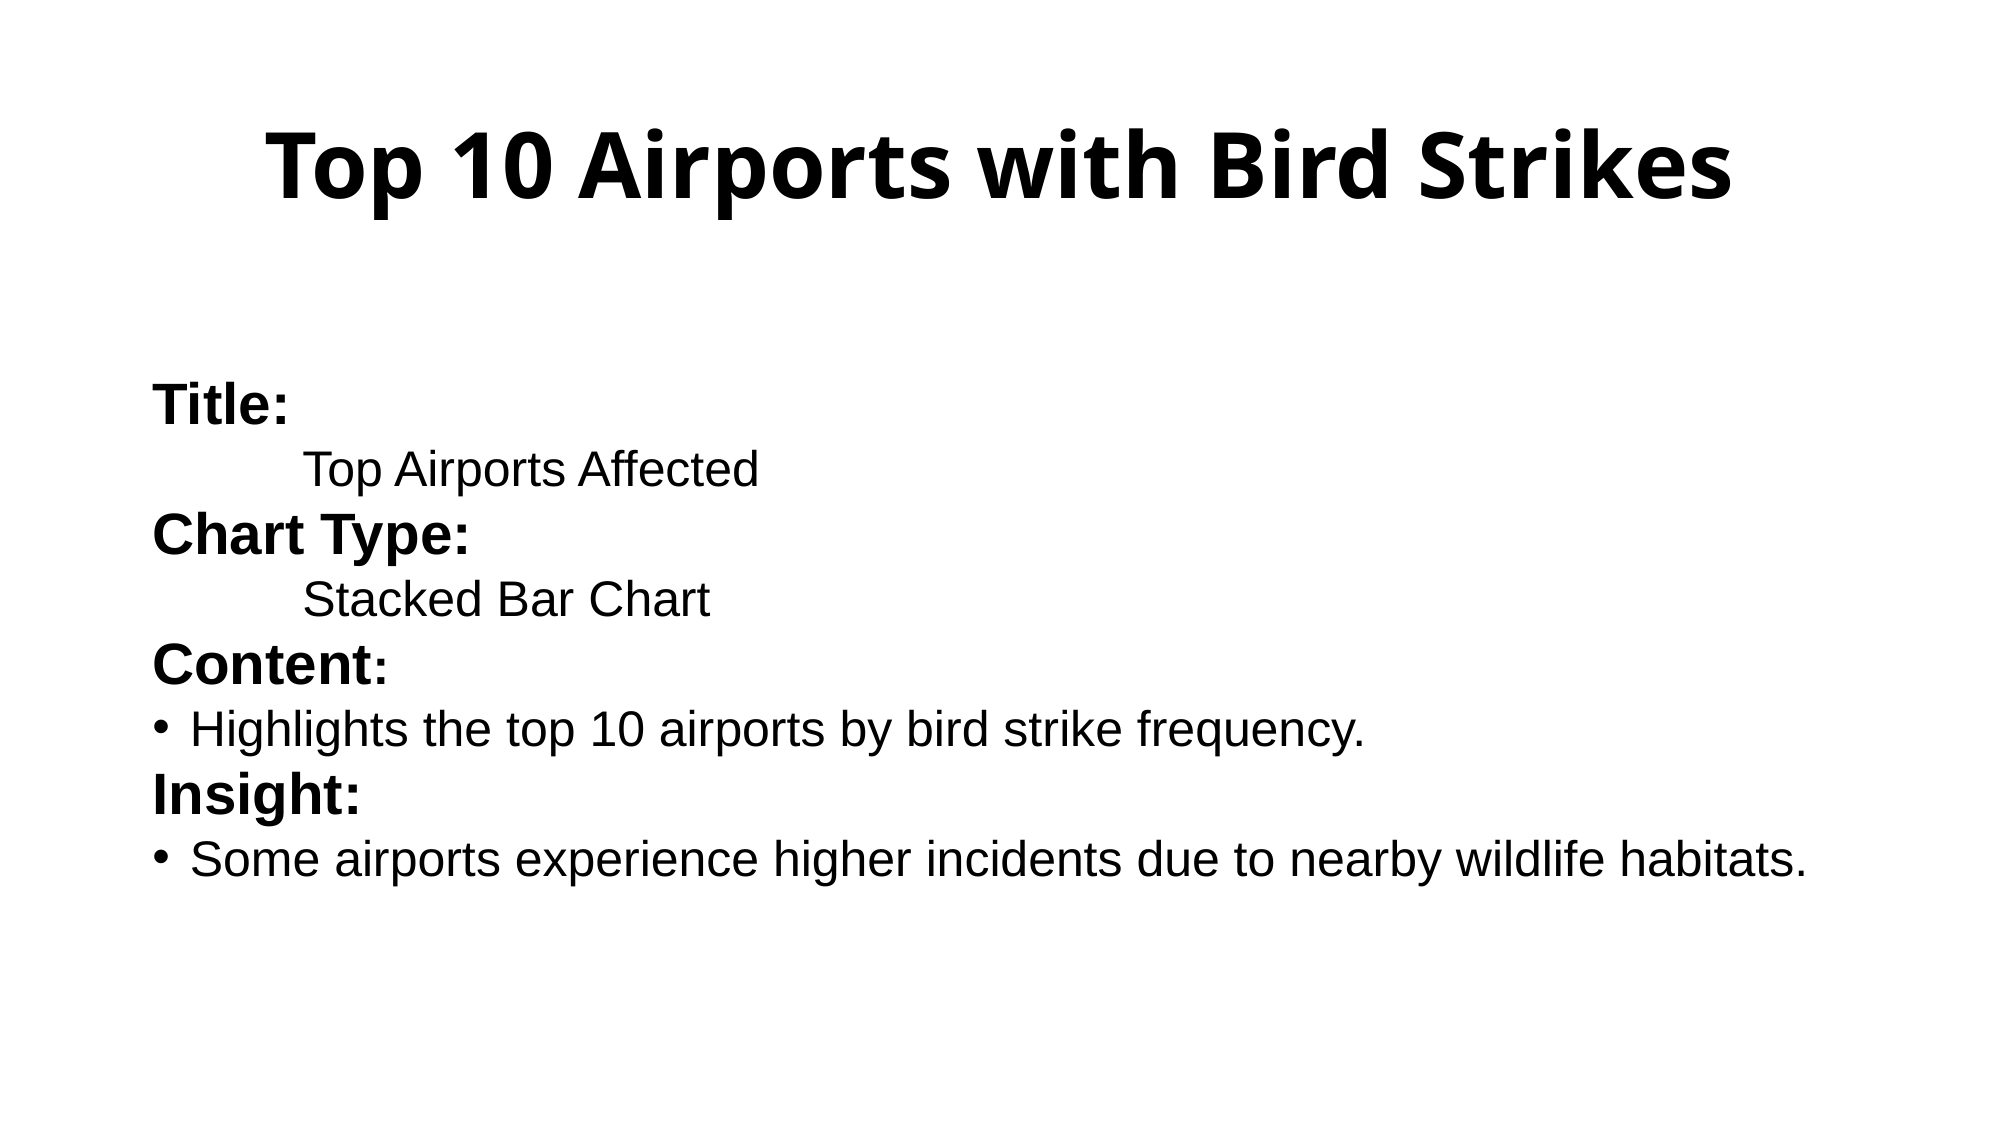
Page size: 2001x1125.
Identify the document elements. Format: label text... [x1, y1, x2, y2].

title Top 10 Airports with Bird Strikes [137, 59, 1863, 278]
list Title: Top Airports Affected Chart Type: Stacked Bar Chart Content: Highlights the top 10 airports by bird strike frequency. Insight: Some airports experience higher incidents due to nearby wildlife habitats. [137, 330, 1863, 983]
